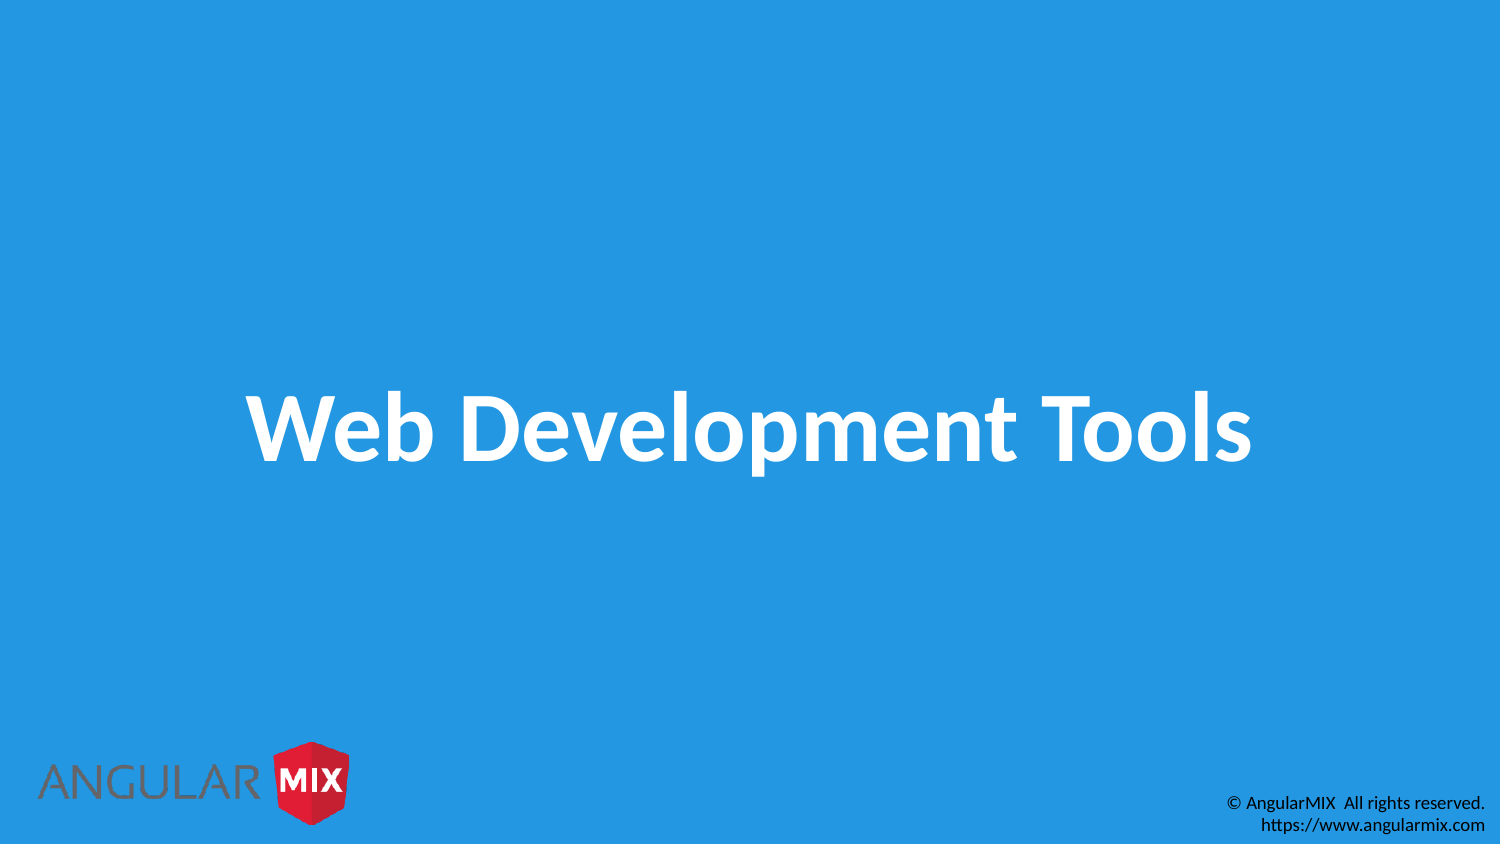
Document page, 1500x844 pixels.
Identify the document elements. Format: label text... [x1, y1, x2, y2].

title Web Development Tools [74, 374, 1426, 469]
